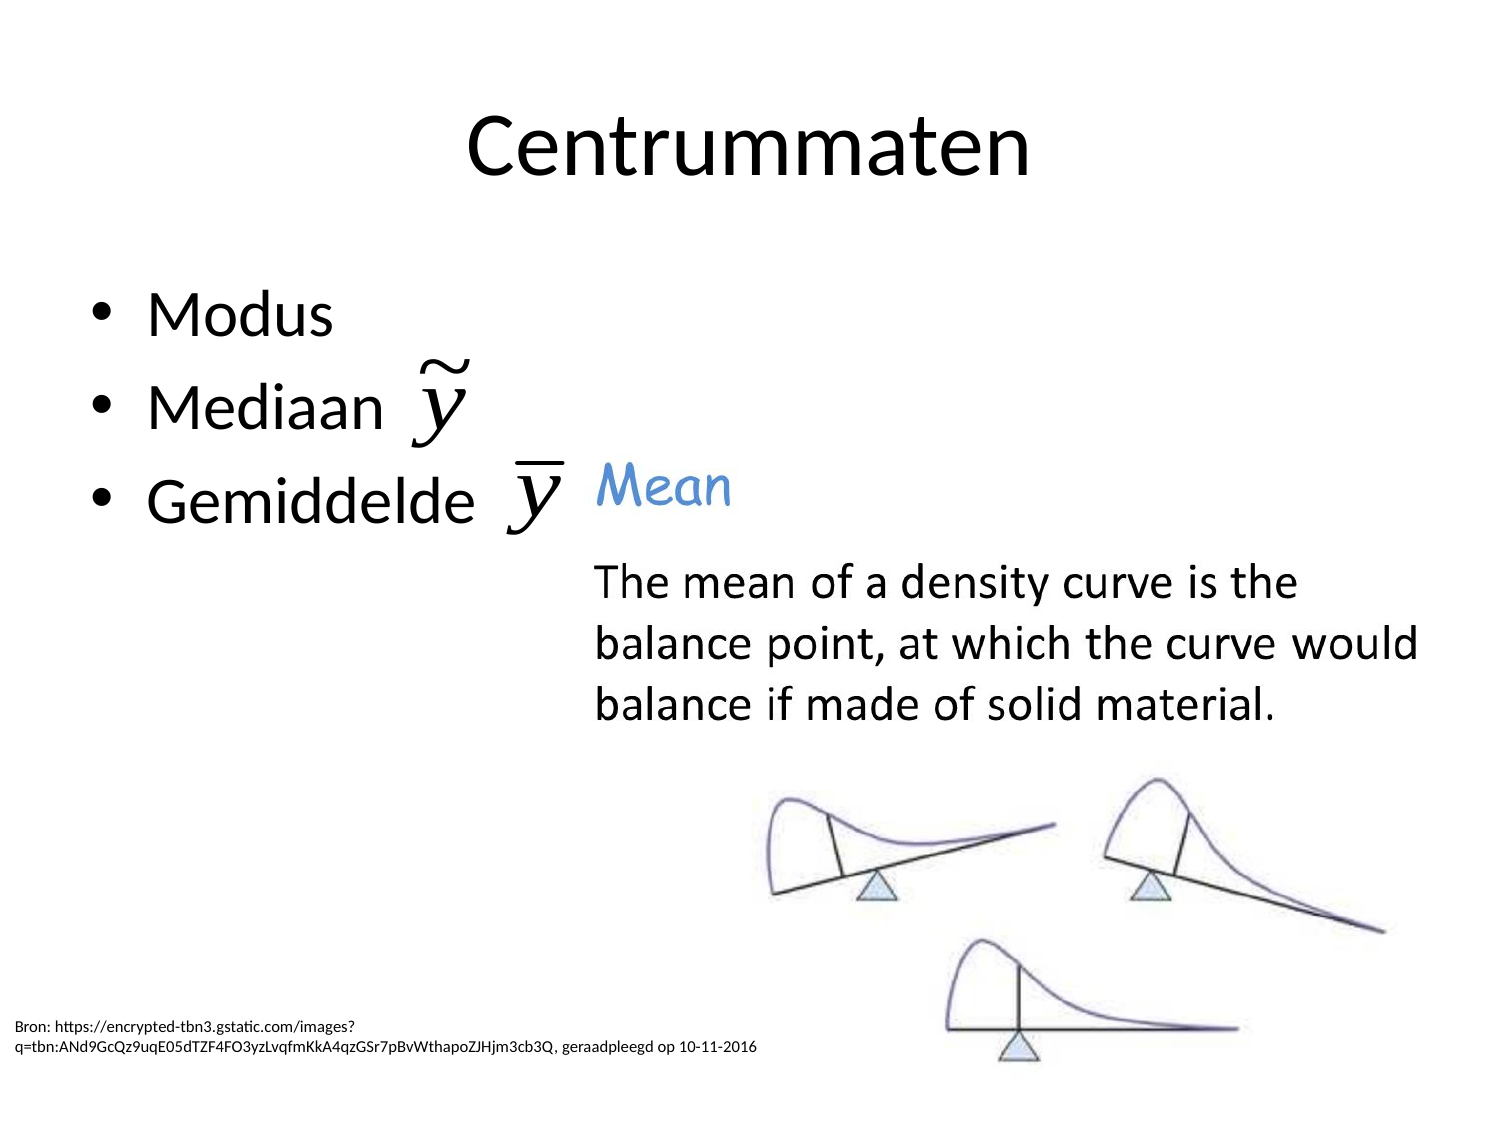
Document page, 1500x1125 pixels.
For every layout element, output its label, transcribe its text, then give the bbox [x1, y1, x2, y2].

text_box Bron: https://encrypted-tbn3.gstatic.com/images?q=tbn:ANd9GcQz9uqE05dTZF4FO3yzLvqfmKkA4qzGSr7pBvWthapoZJHjm3cb3Q, geraadpleegd op 10-11-2016 [0, 1008, 579, 1064]
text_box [395, 349, 491, 467]
title Centrummaten [75, 45, 1425, 233]
picture [584, 438, 1500, 1125]
list Modus Mediaan Gemiddelde [75, 262, 1425, 1005]
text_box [489, 444, 579, 554]
